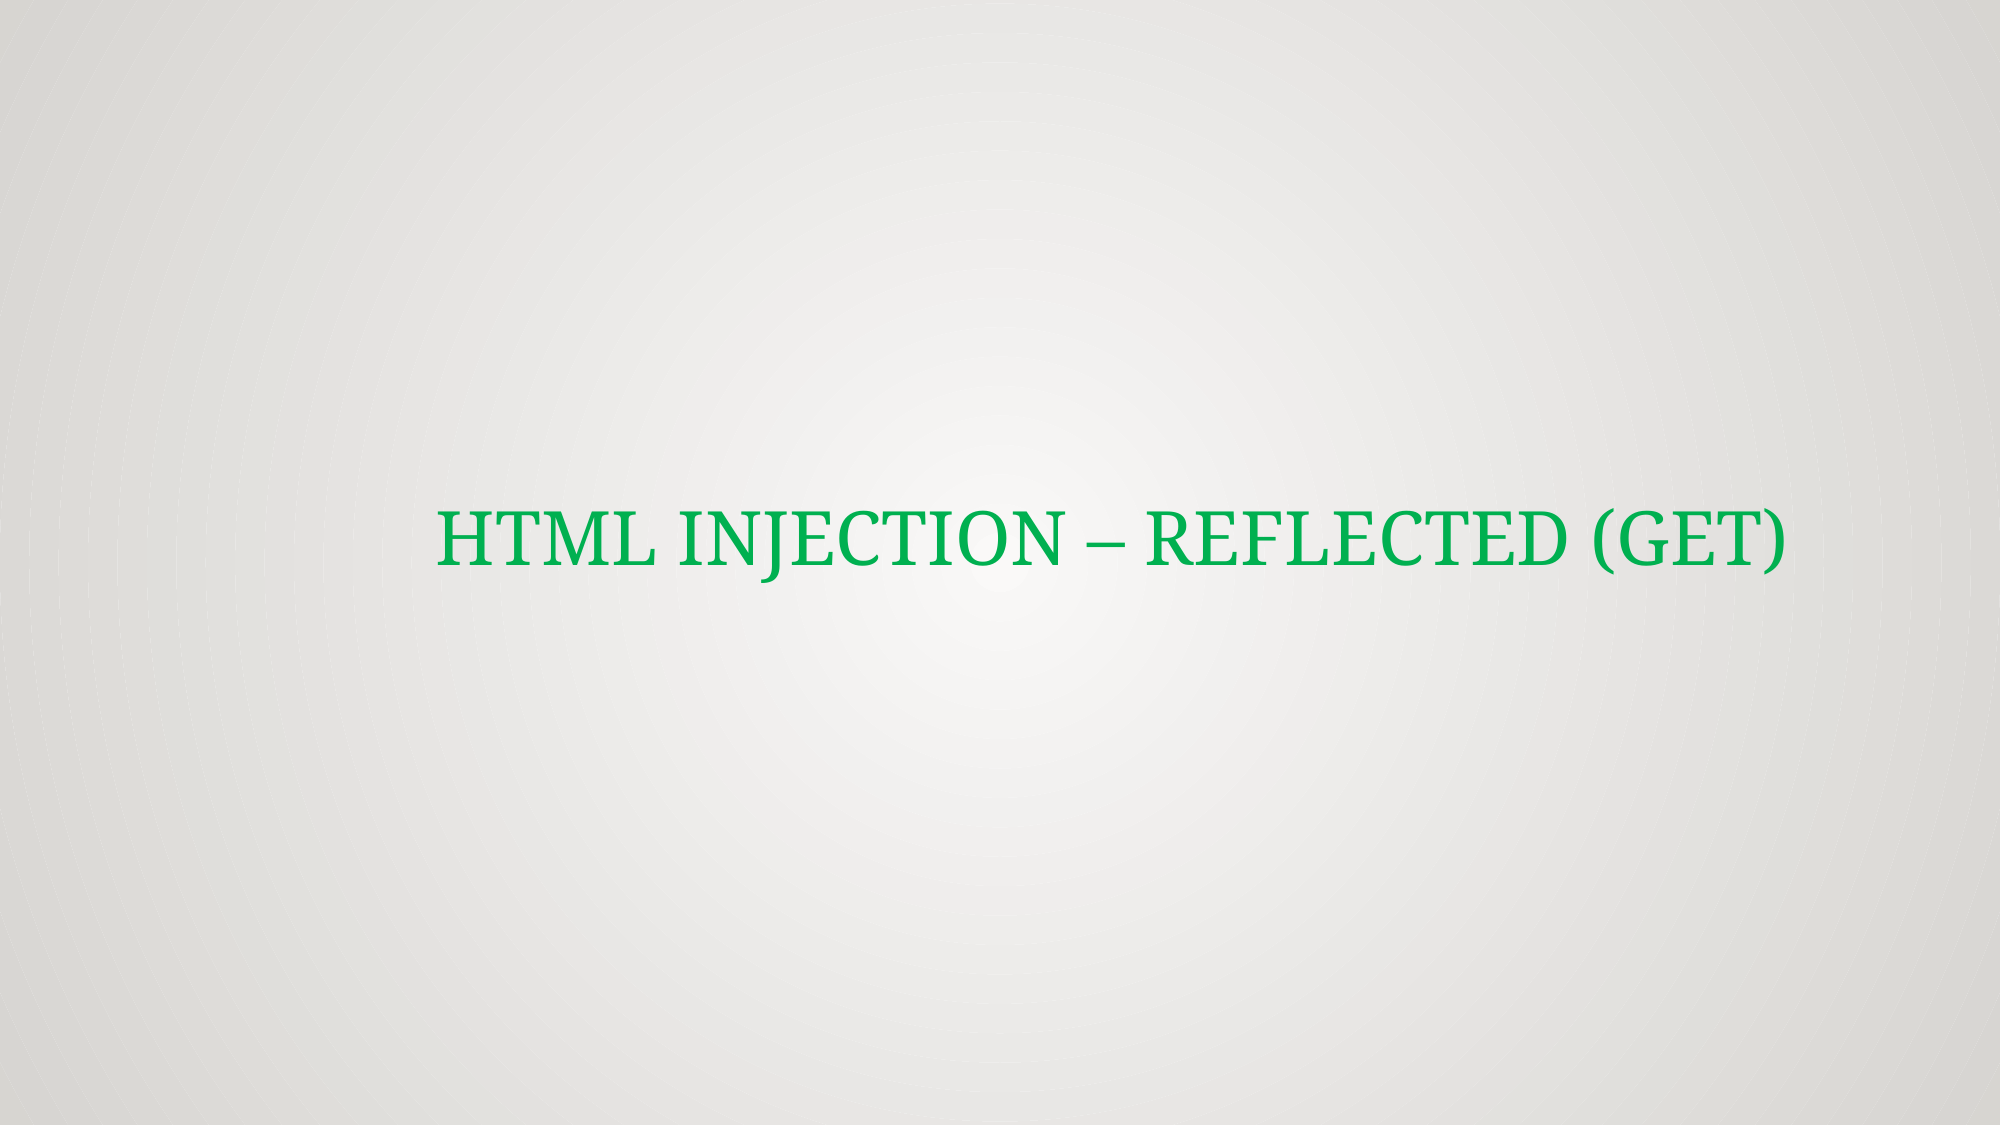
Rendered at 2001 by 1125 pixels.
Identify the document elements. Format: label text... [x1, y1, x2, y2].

title HTML INJECTION – REFLECTED (GET) [420, 123, 1941, 583]
